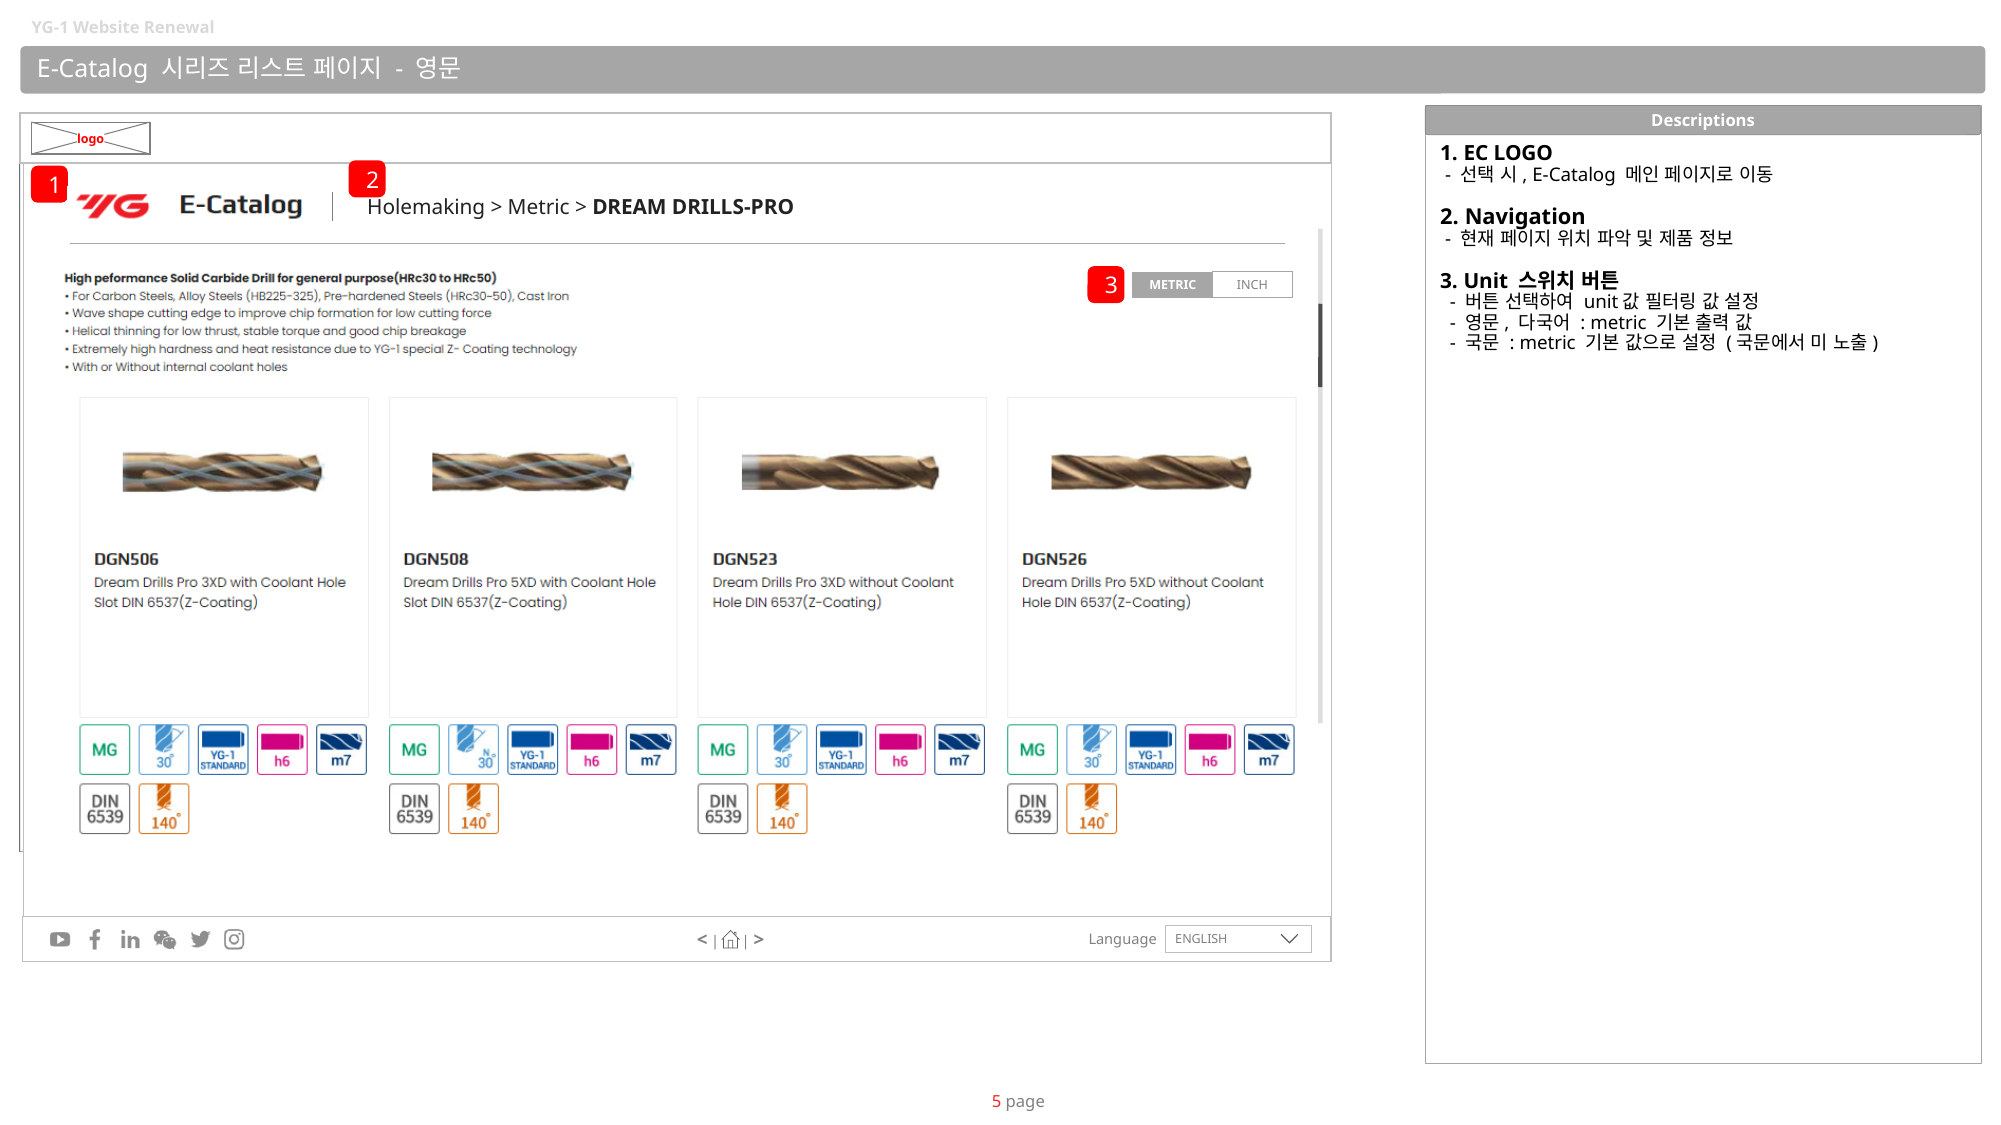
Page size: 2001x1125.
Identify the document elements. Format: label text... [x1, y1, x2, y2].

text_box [1132, 271, 1293, 298]
text_box 2 [348, 160, 386, 186]
list 1. EC LOGO - 선택 시, E-Catalog 메인 페이지로 이동 2. Navigation - 현재 페이지 위치 파악 및 제품 정보 3. Unit 스위치 버튼 - 버튼 선택하여 unit값 필터링 값 설정 - 영문, 다국어 : metric 기본 출력 값 - 국문 : metric 기본 값으로 설정 (국문에서 미 노출) [1425, 134, 1981, 1064]
picture [62, 389, 1302, 851]
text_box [31, 122, 151, 155]
text_box 1 [30, 165, 68, 203]
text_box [21, 916, 1331, 962]
picture [47, 243, 1287, 385]
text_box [1318, 228, 1323, 724]
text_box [66, 186, 1306, 226]
picture [43, 928, 249, 953]
title E-Catalog 시리즈 리스트 페이지 - 영문 [21, 48, 1074, 92]
text_box [22, 164, 1332, 962]
text_box [19, 112, 1332, 164]
